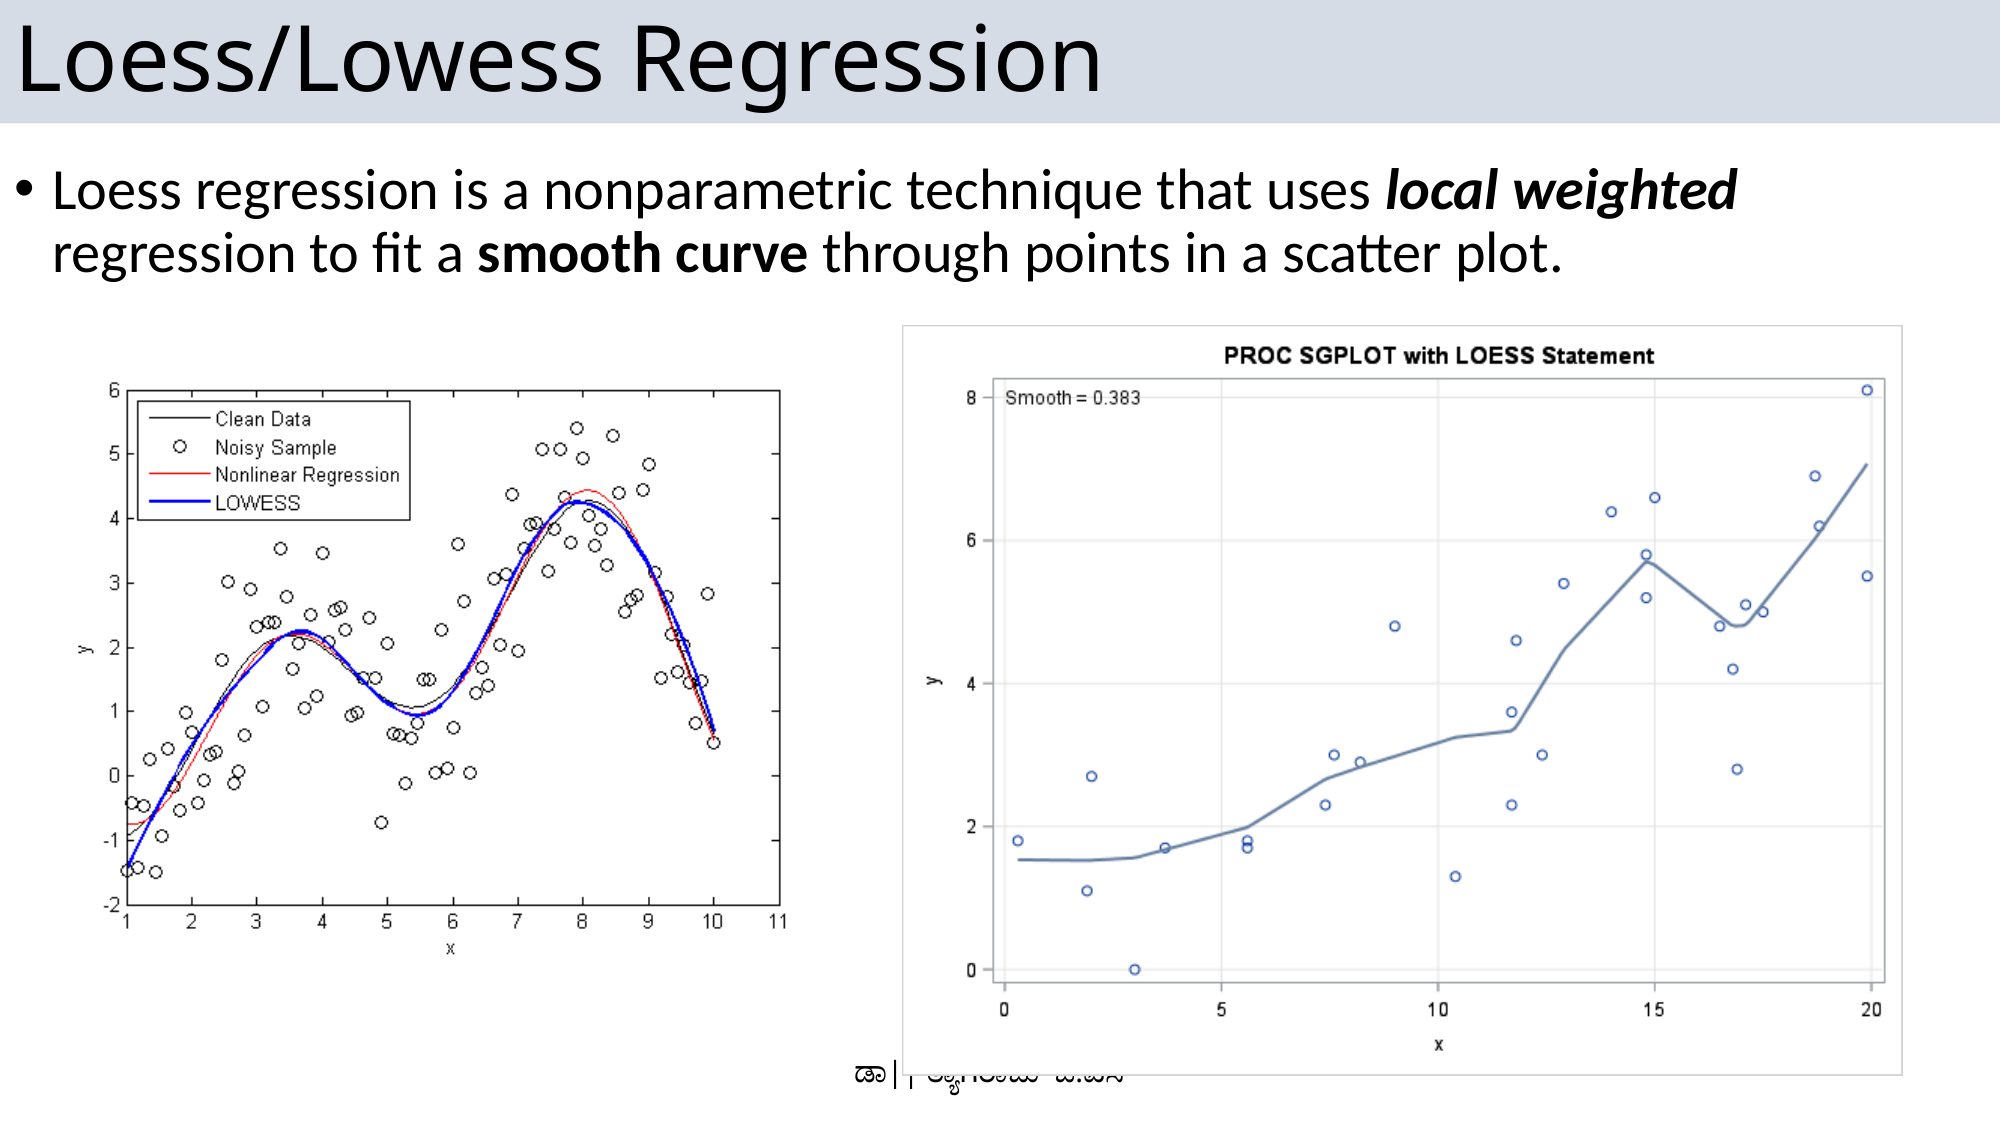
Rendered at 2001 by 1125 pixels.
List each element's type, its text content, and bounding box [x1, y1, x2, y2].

footer ಡಾ|| ತ್ಯಾಗರಾಜು ಜಿ.ಎಸ್ [662, 1042, 1338, 1103]
title Loess/Lowess Regression [0, 0, 2000, 124]
list Loess regression is a nonparametric technique that uses local weighted regression to fit a smooth curve through points in a scatter plot. [0, 151, 1989, 298]
picture [902, 325, 1903, 1076]
picture [17, 342, 859, 974]
